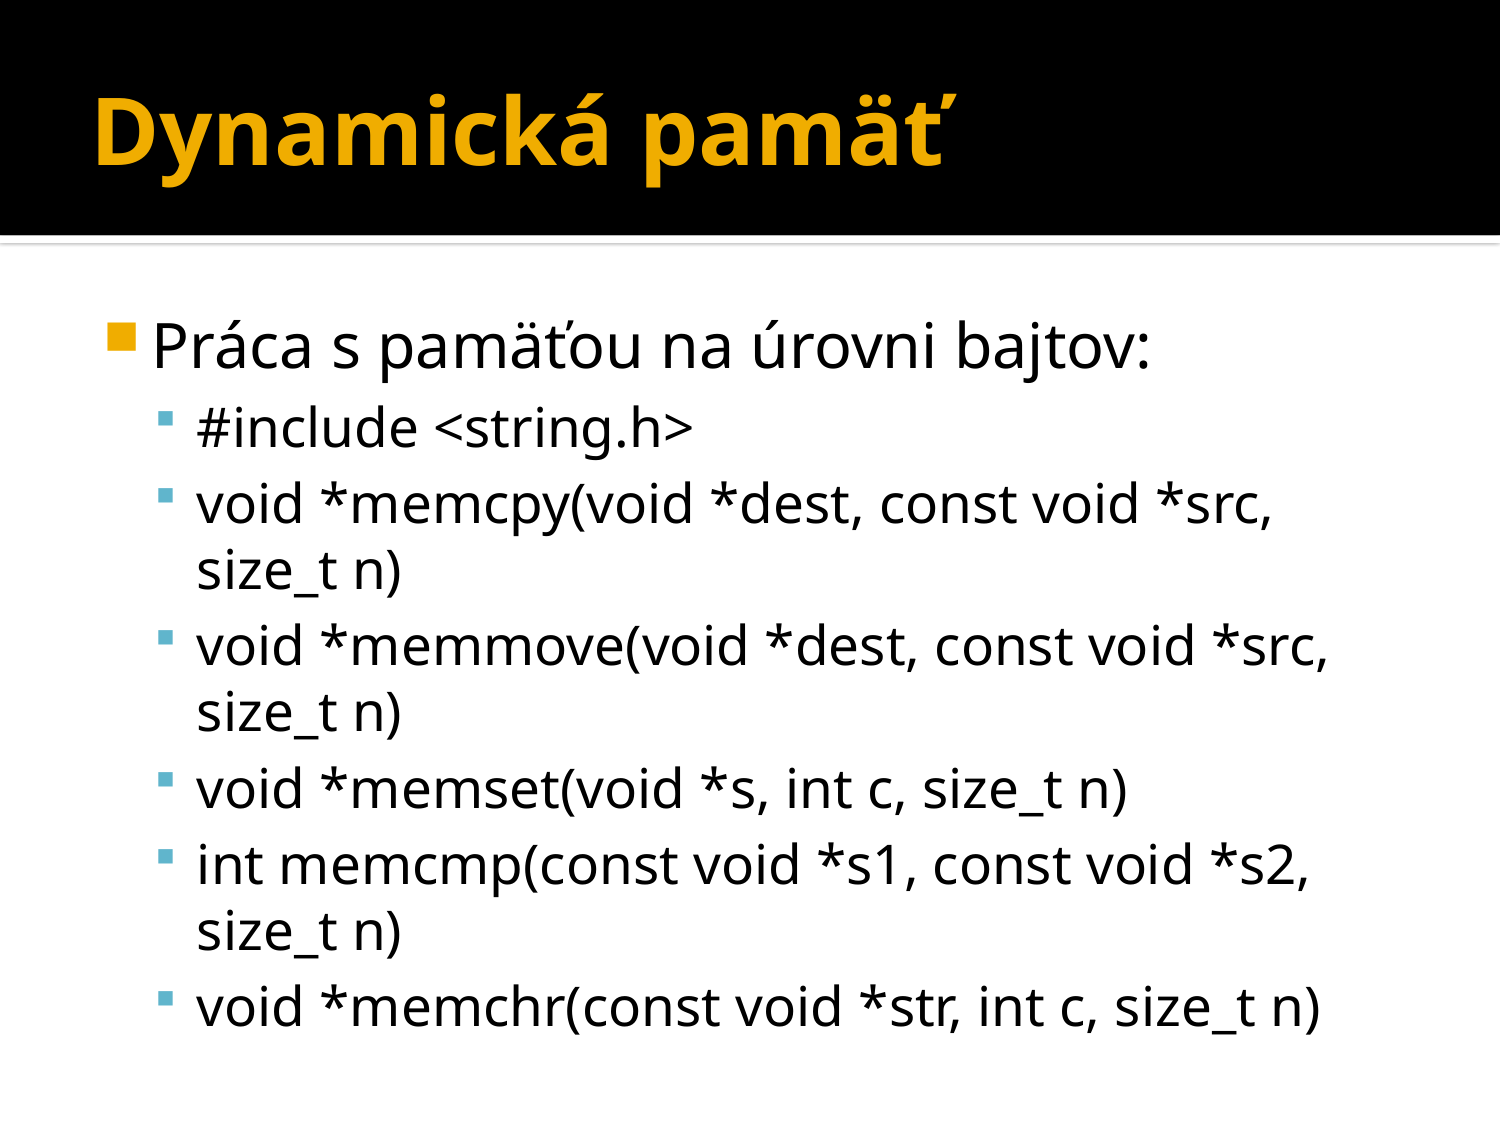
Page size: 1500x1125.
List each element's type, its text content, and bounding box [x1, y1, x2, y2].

list Práca s pamäťou na úrovni bajtov: #include <string.h> void *memcpy(void *dest, const void *src, size_t n) void *memmove(void *dest, const void *src, size_t n) void *memset(void *s, int c, size_t n) int memcmp(const void *s1, const void *s2, size_t n) void *memchr(const void *str, int c, size_t n) [75, 291, 1425, 1050]
title Dynamická pamäť [75, 25, 1425, 231]
